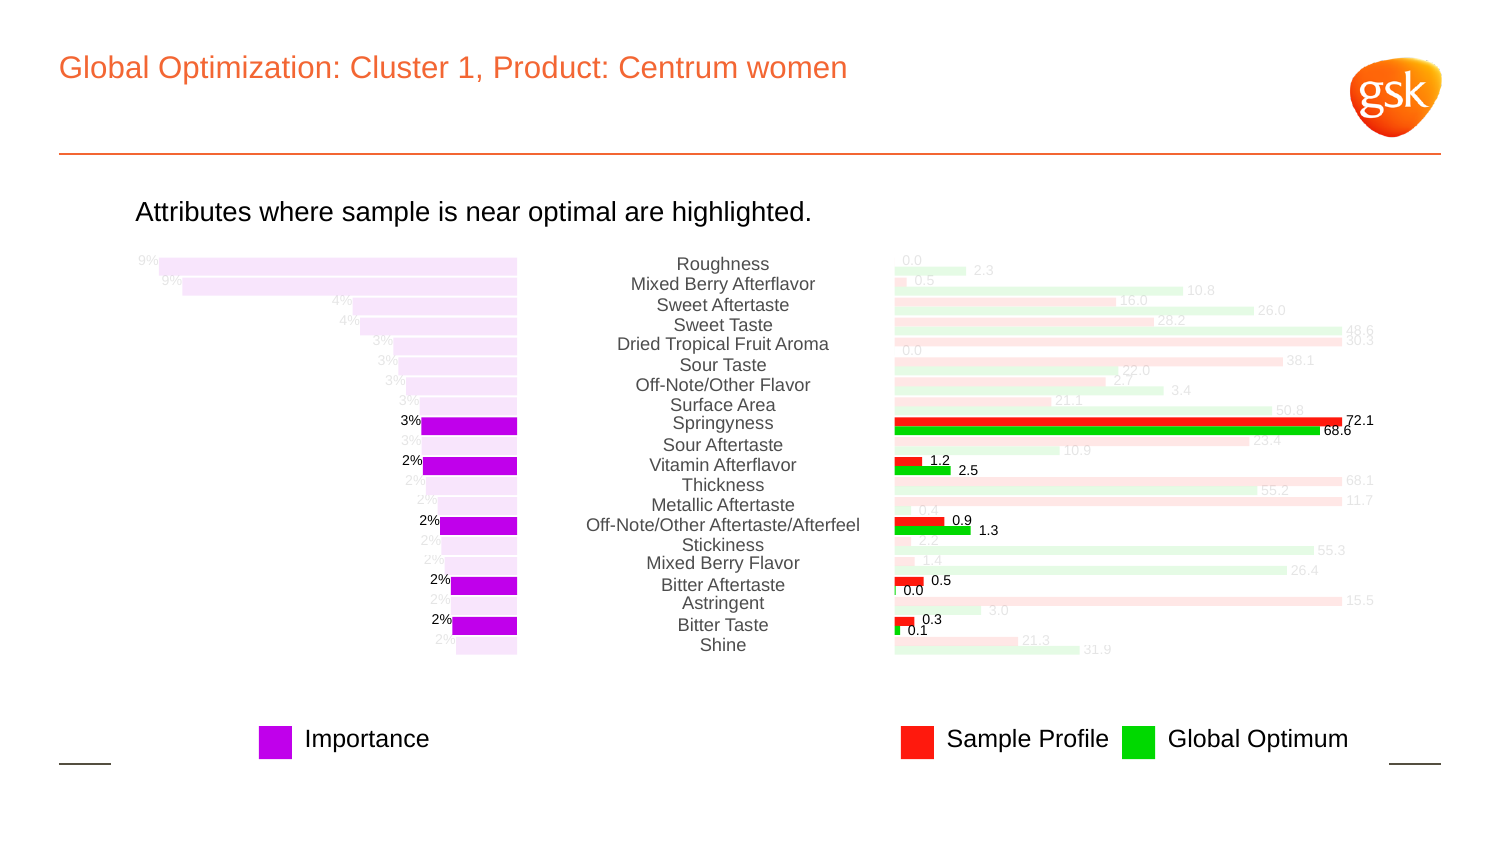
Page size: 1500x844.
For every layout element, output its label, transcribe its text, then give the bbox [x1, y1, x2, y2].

title Global Optimization: Cluster 1, Product: Centrum women [58, 47, 1302, 86]
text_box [112, 194, 1388, 796]
picture [1333, 38, 1457, 157]
